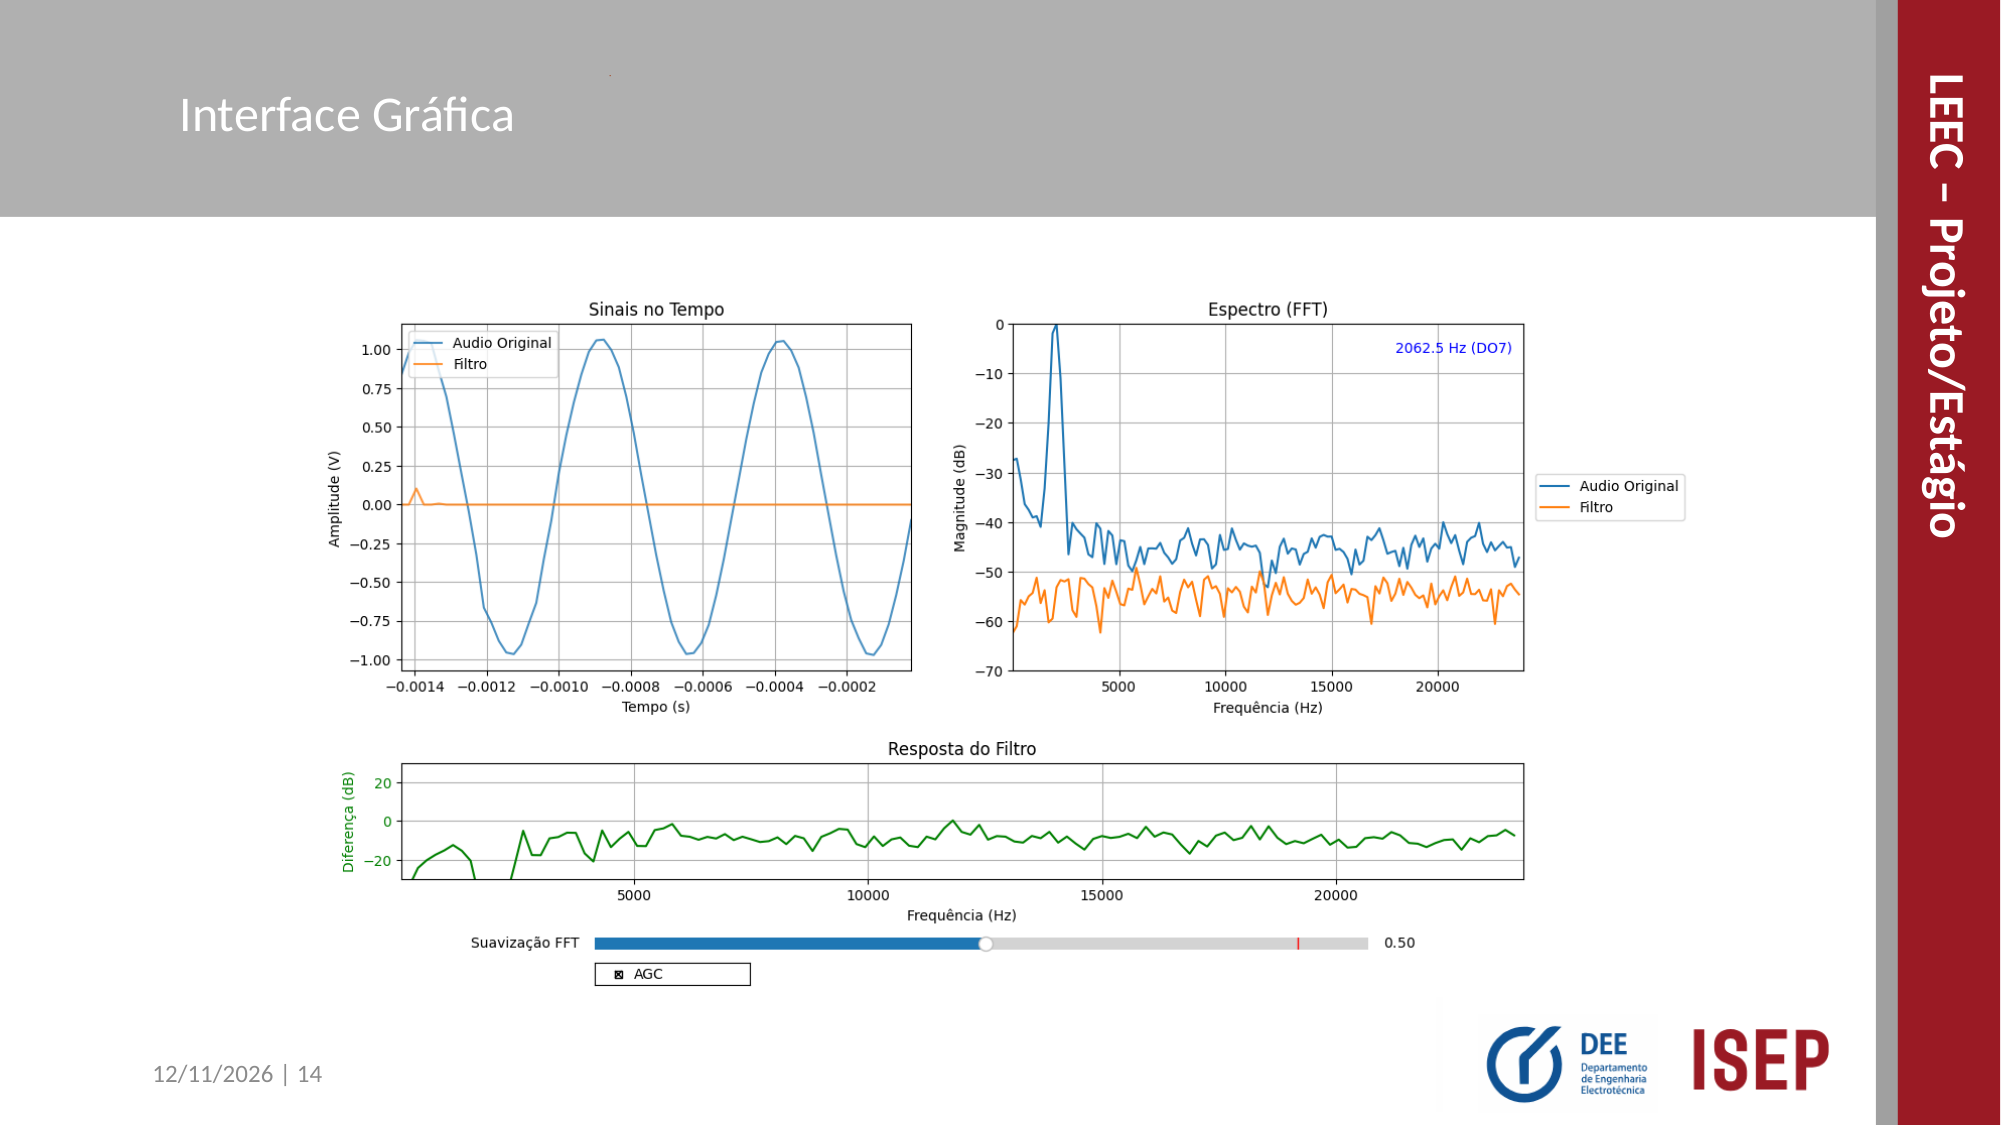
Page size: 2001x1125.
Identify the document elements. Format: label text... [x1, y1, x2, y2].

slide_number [137, 1042, 588, 1103]
text_box Interface Gráfica [165, 80, 1366, 234]
text_box LEEC – Projeto/Estágio [1913, 59, 1988, 555]
picture [0, 0, 2001, 1125]
